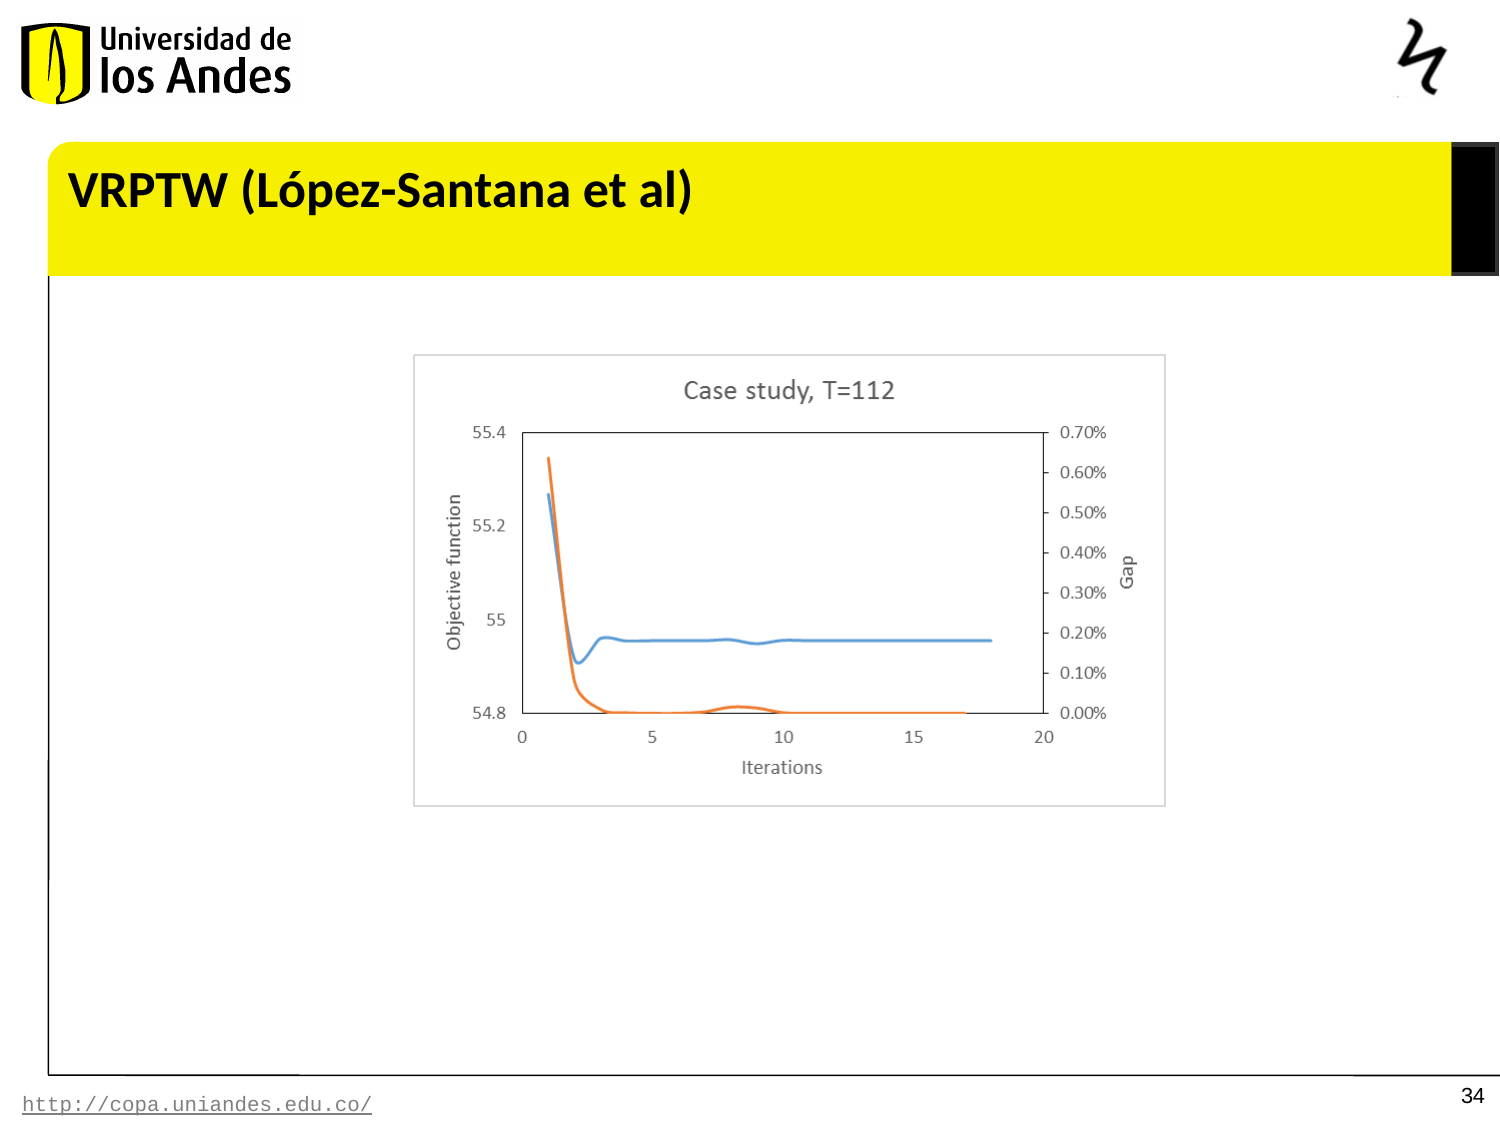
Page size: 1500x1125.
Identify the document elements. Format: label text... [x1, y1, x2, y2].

picture [16, 15, 301, 106]
title VRPTW (López-Santana et al) [53, 148, 1425, 232]
slide_number 34 [1149, 1065, 1500, 1125]
picture [413, 354, 1166, 807]
picture [1386, 7, 1450, 106]
